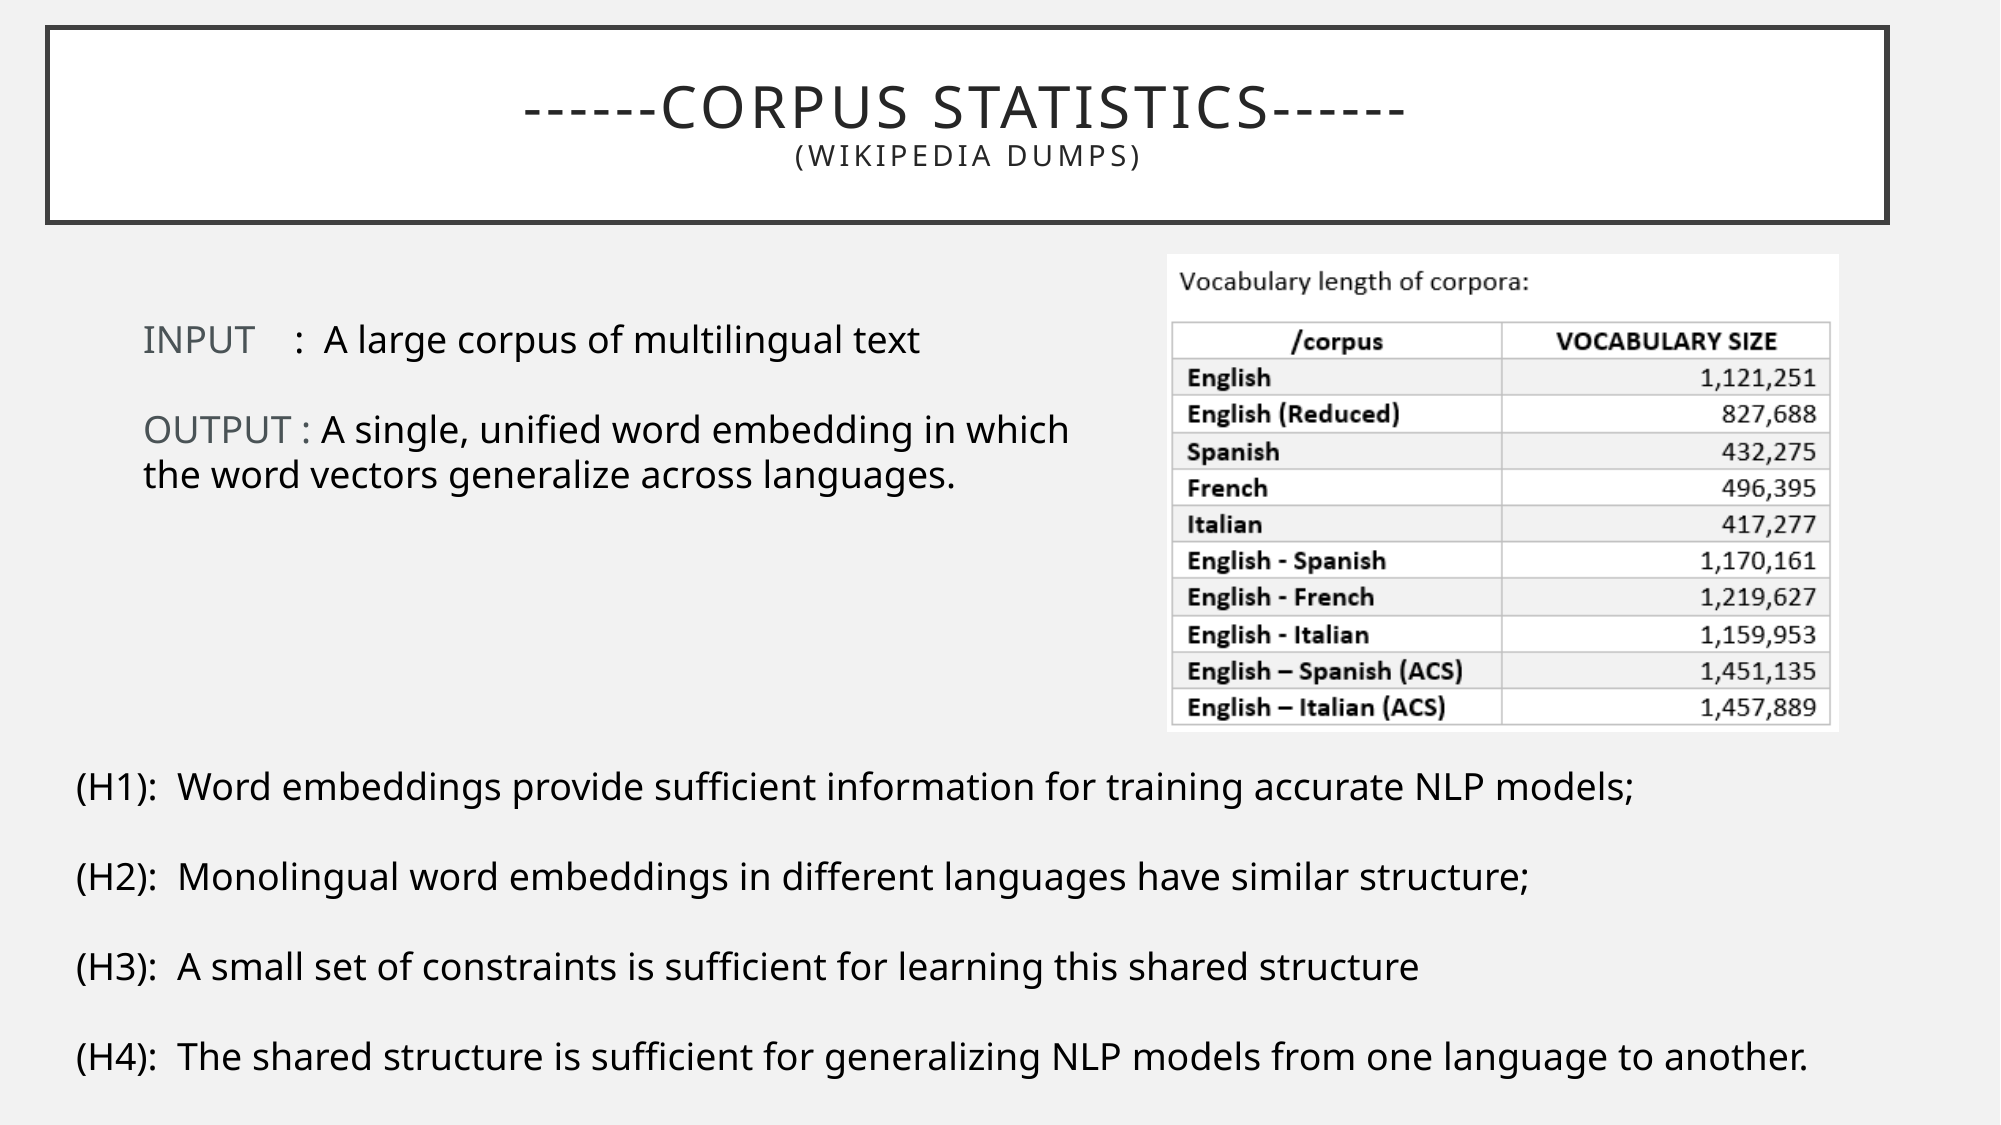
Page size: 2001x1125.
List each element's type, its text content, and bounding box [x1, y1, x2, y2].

picture [1167, 254, 1839, 732]
text_box INPUT : A large corpus of multilingual text OUTPUT : A single, unified word embedding in which the word vectors generalize across languages. [128, 308, 1129, 504]
text_box (H1): Word embeddings provide sufficient information for training accurate NLP models; (H2): Monolingual word embeddings in different languages have similar structure; (H3): A small set of constraints is sufficient for learning this shared structure (H4): The shared structure is sufficient for generalizing NLP models from one language to another. [61, 755, 1888, 1085]
title ------Corpus Statistics------ (Wikipedia Dumps) [45, 25, 1890, 225]
